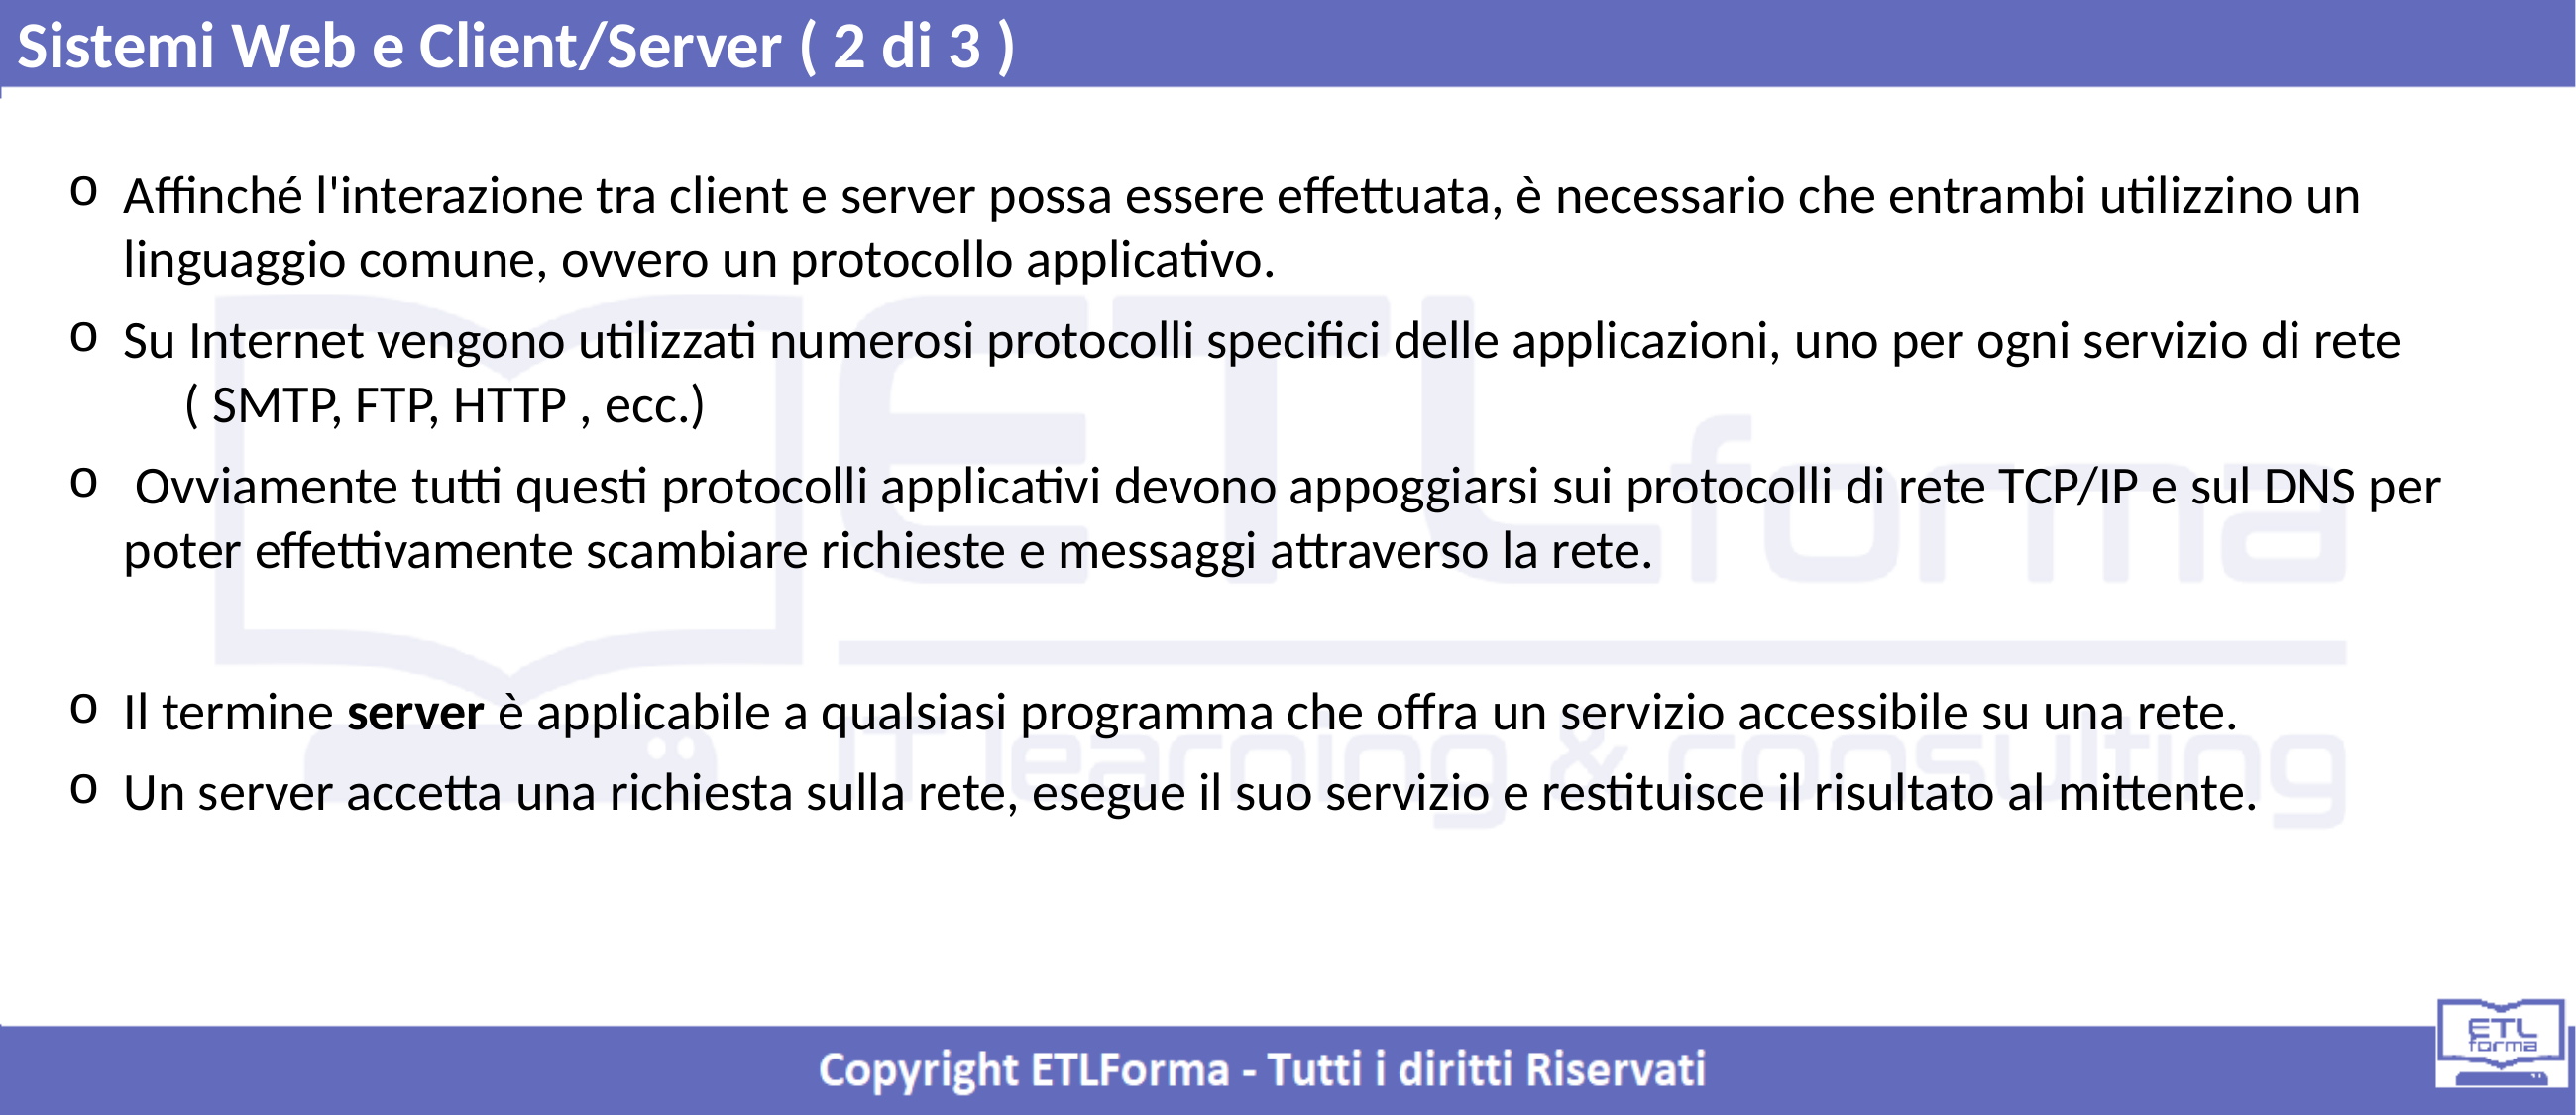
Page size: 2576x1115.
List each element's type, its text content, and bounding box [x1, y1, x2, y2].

text_box Sistemi Web e Client/Server ( 2 di 3 ) [3, 0, 2552, 65]
text_box Affinché l'interazione tra client e server possa essere effettuata, è necessario che entrambi utilizzino un linguaggio comune, ovvero un protocollo applicativo. Su Internet vengono utilizzati numerosi protocolli specifici delle applicazioni, uno per ogni servizio di rete ( SMTP, FTP, HTTP , ecc.) Ovviamente tutti questi protocolli applicativi devono appoggiarsi sui protocolli di rete TCP/IP e sul DNS per poter effettivamente scambiare richieste e messaggi attraverso la rete. Il termine server è applicabile a qualsiasi programma che offra un servizio accessibile su una rete. Un server accetta una richiesta sulla rete, esegue il suo servizio e restituisce il risultato al mittente. [34, 154, 2521, 828]
